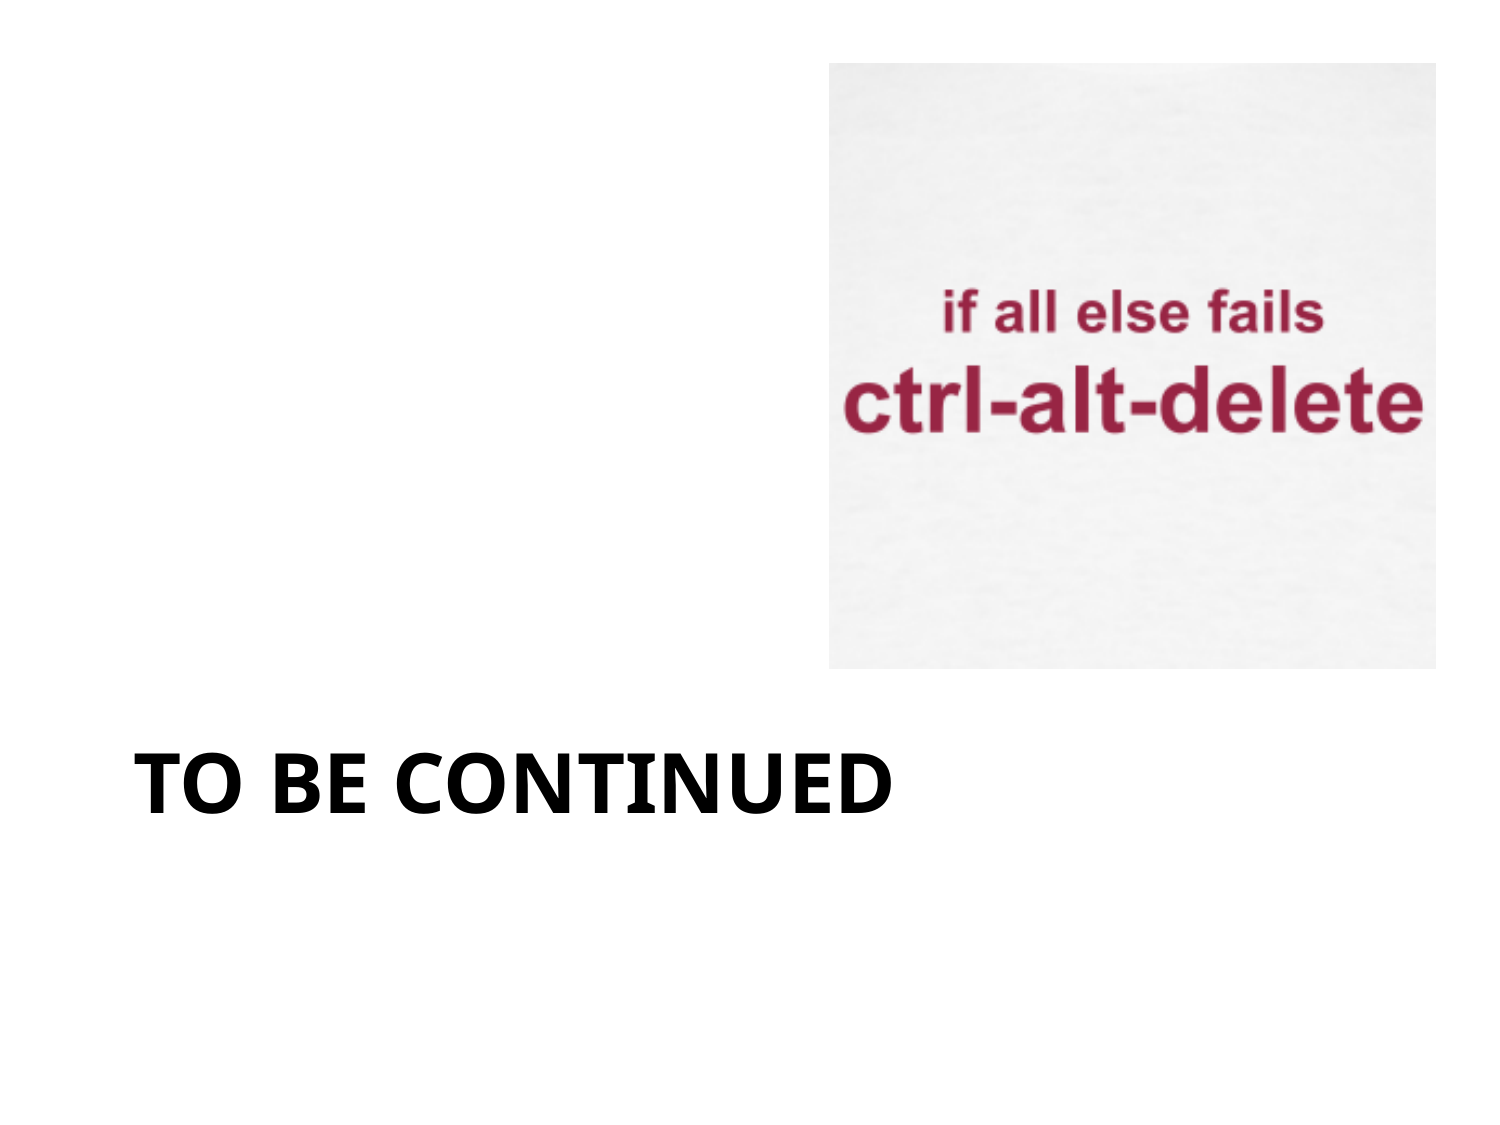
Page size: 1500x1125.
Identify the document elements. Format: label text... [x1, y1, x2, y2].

picture [829, 63, 1436, 670]
title To be continued [118, 722, 1394, 947]
